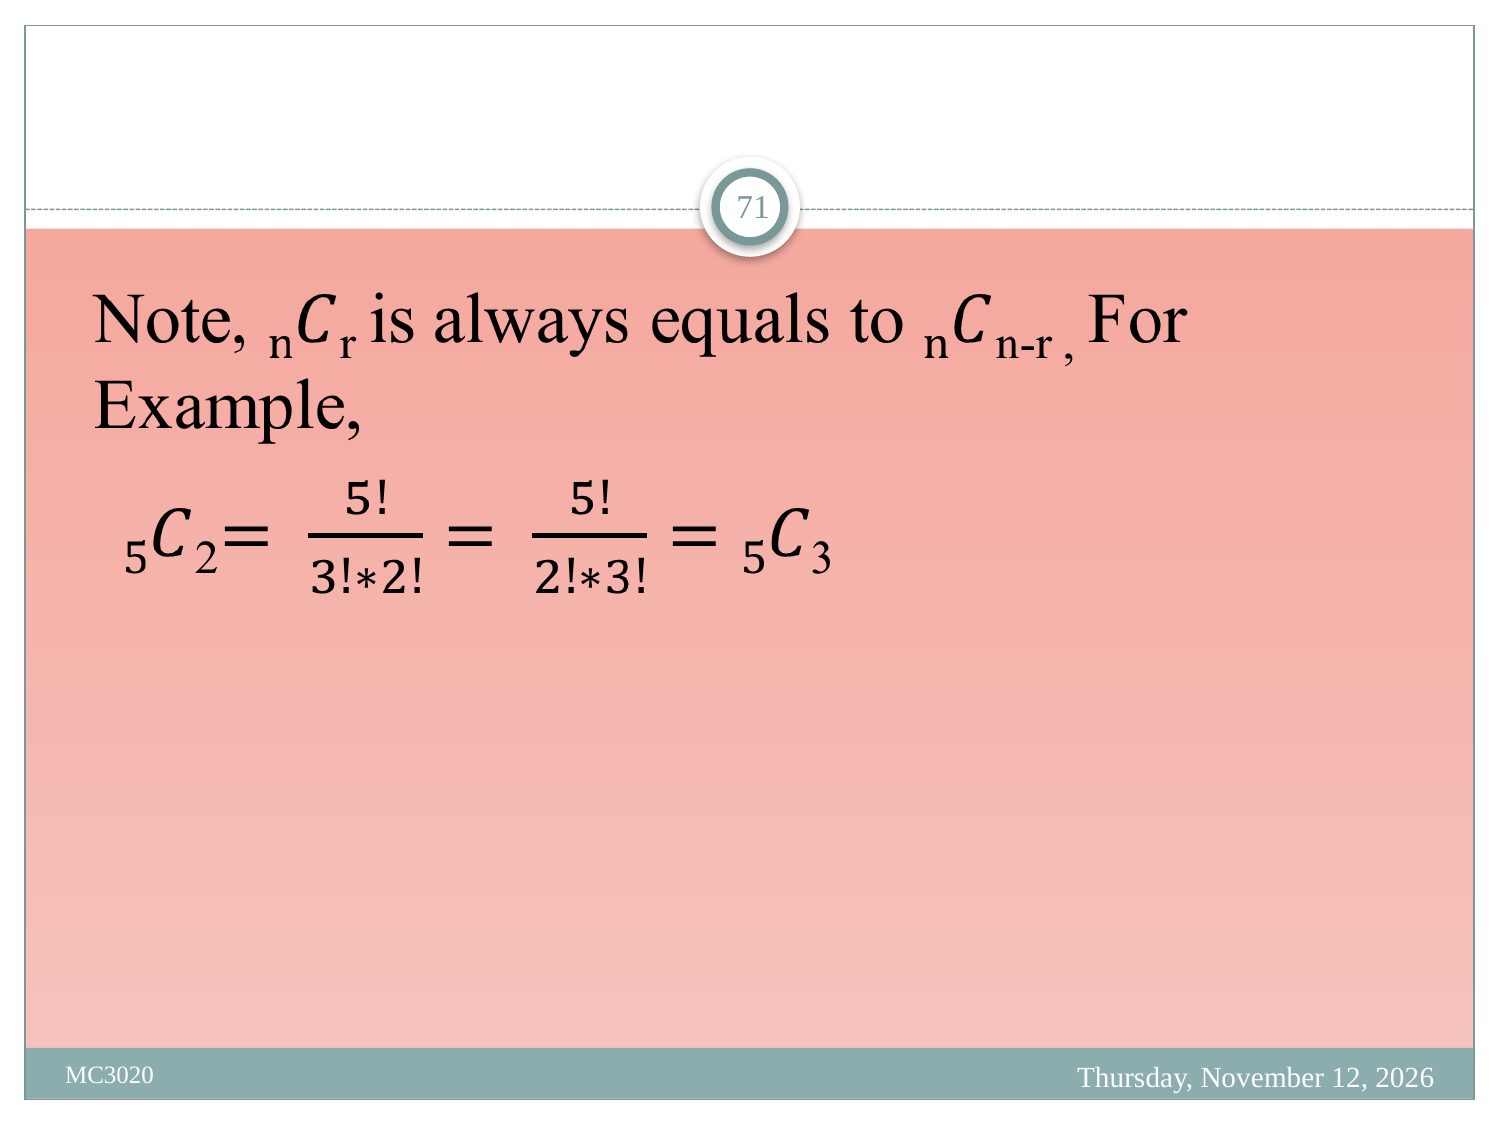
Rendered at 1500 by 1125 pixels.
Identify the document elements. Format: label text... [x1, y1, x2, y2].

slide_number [950, 1050, 1450, 1111]
footer MC3020 [50, 1051, 638, 1112]
slide_number 71 [715, 168, 791, 241]
list [49, 250, 1445, 1001]
